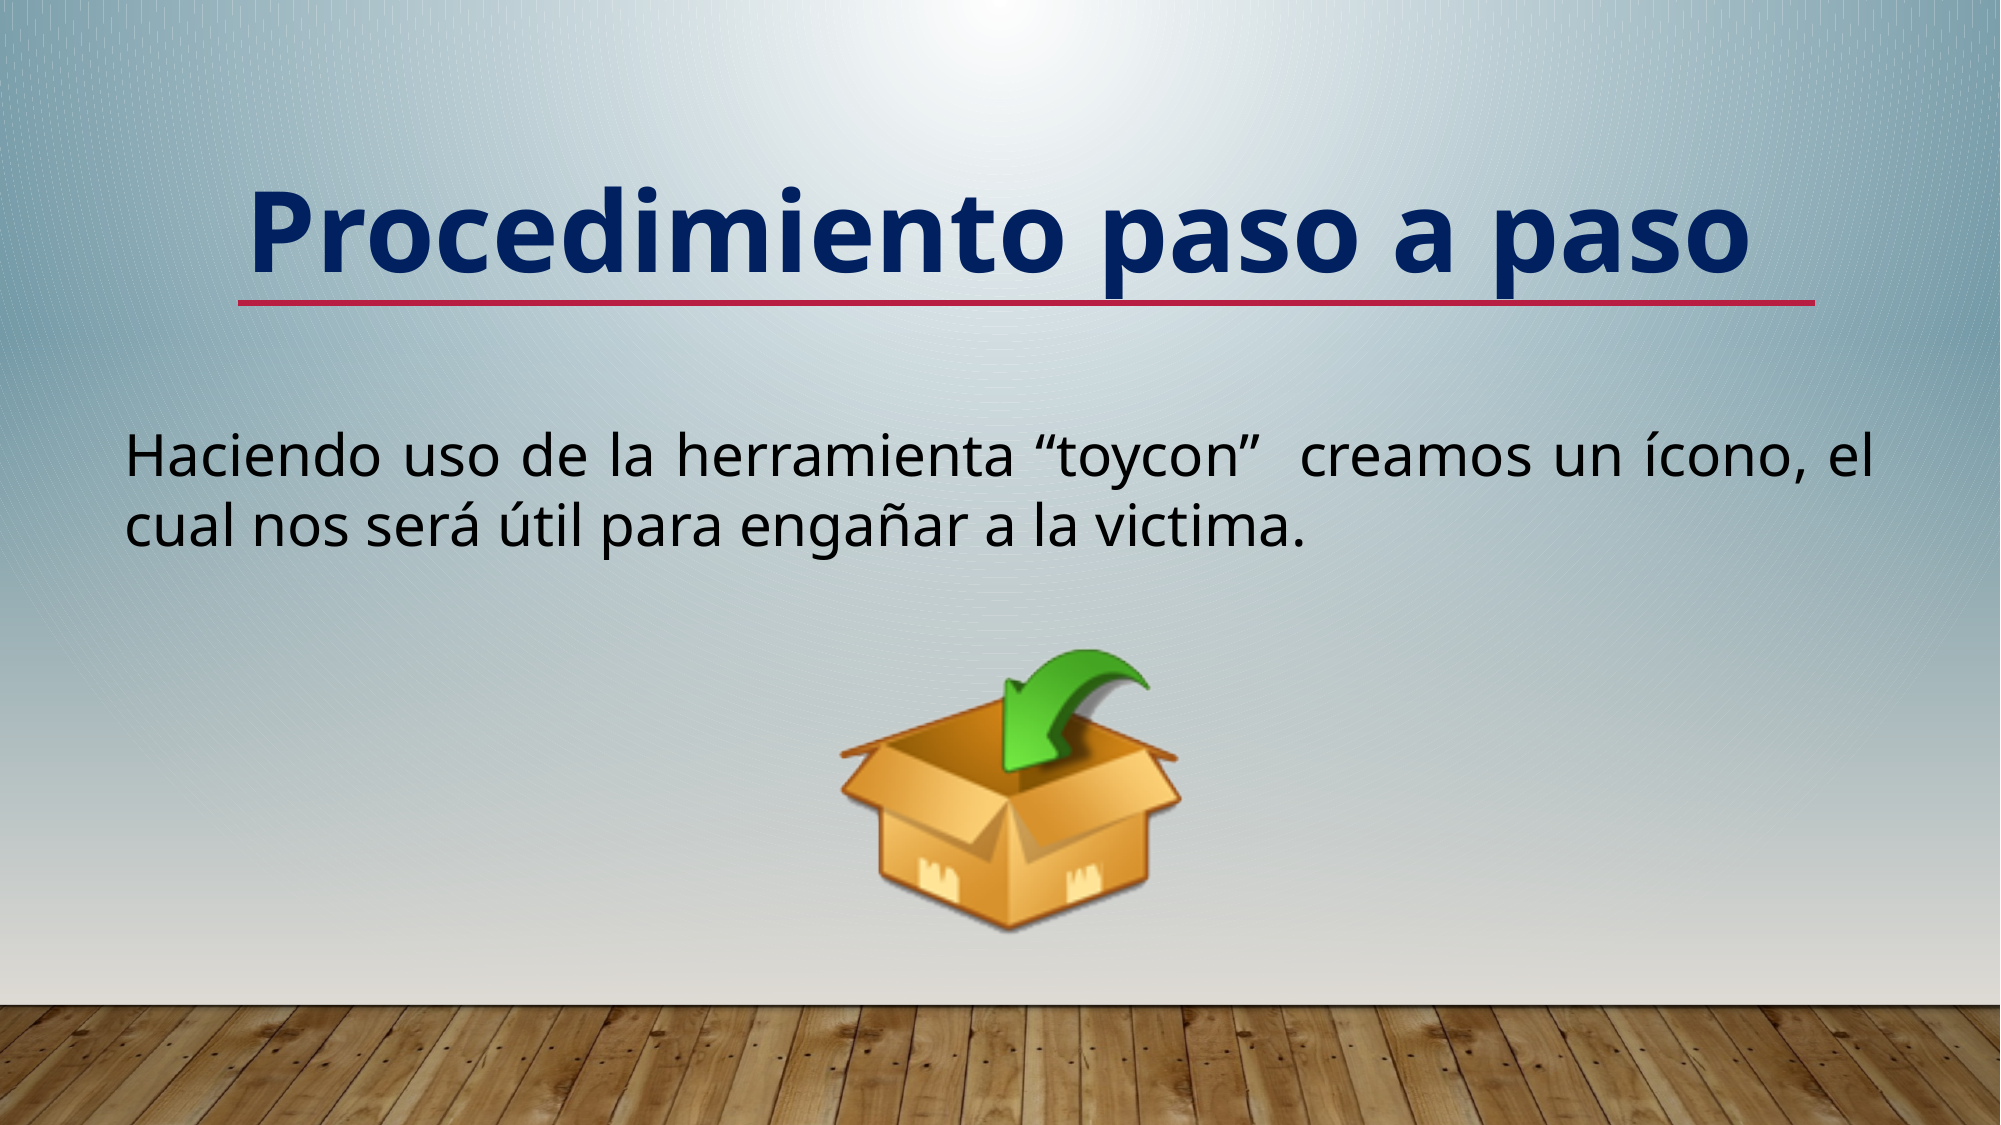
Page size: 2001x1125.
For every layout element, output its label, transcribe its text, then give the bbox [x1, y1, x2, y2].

text_box Procedimiento paso a paso [0, 152, 2000, 303]
picture [0, 1005, 2000, 1125]
picture [782, 582, 1217, 946]
text_box Haciendo uso de la herramienta “toycon” creamos un ícono, el cual nos será útil para engañar a la victima. [109, 410, 1891, 636]
